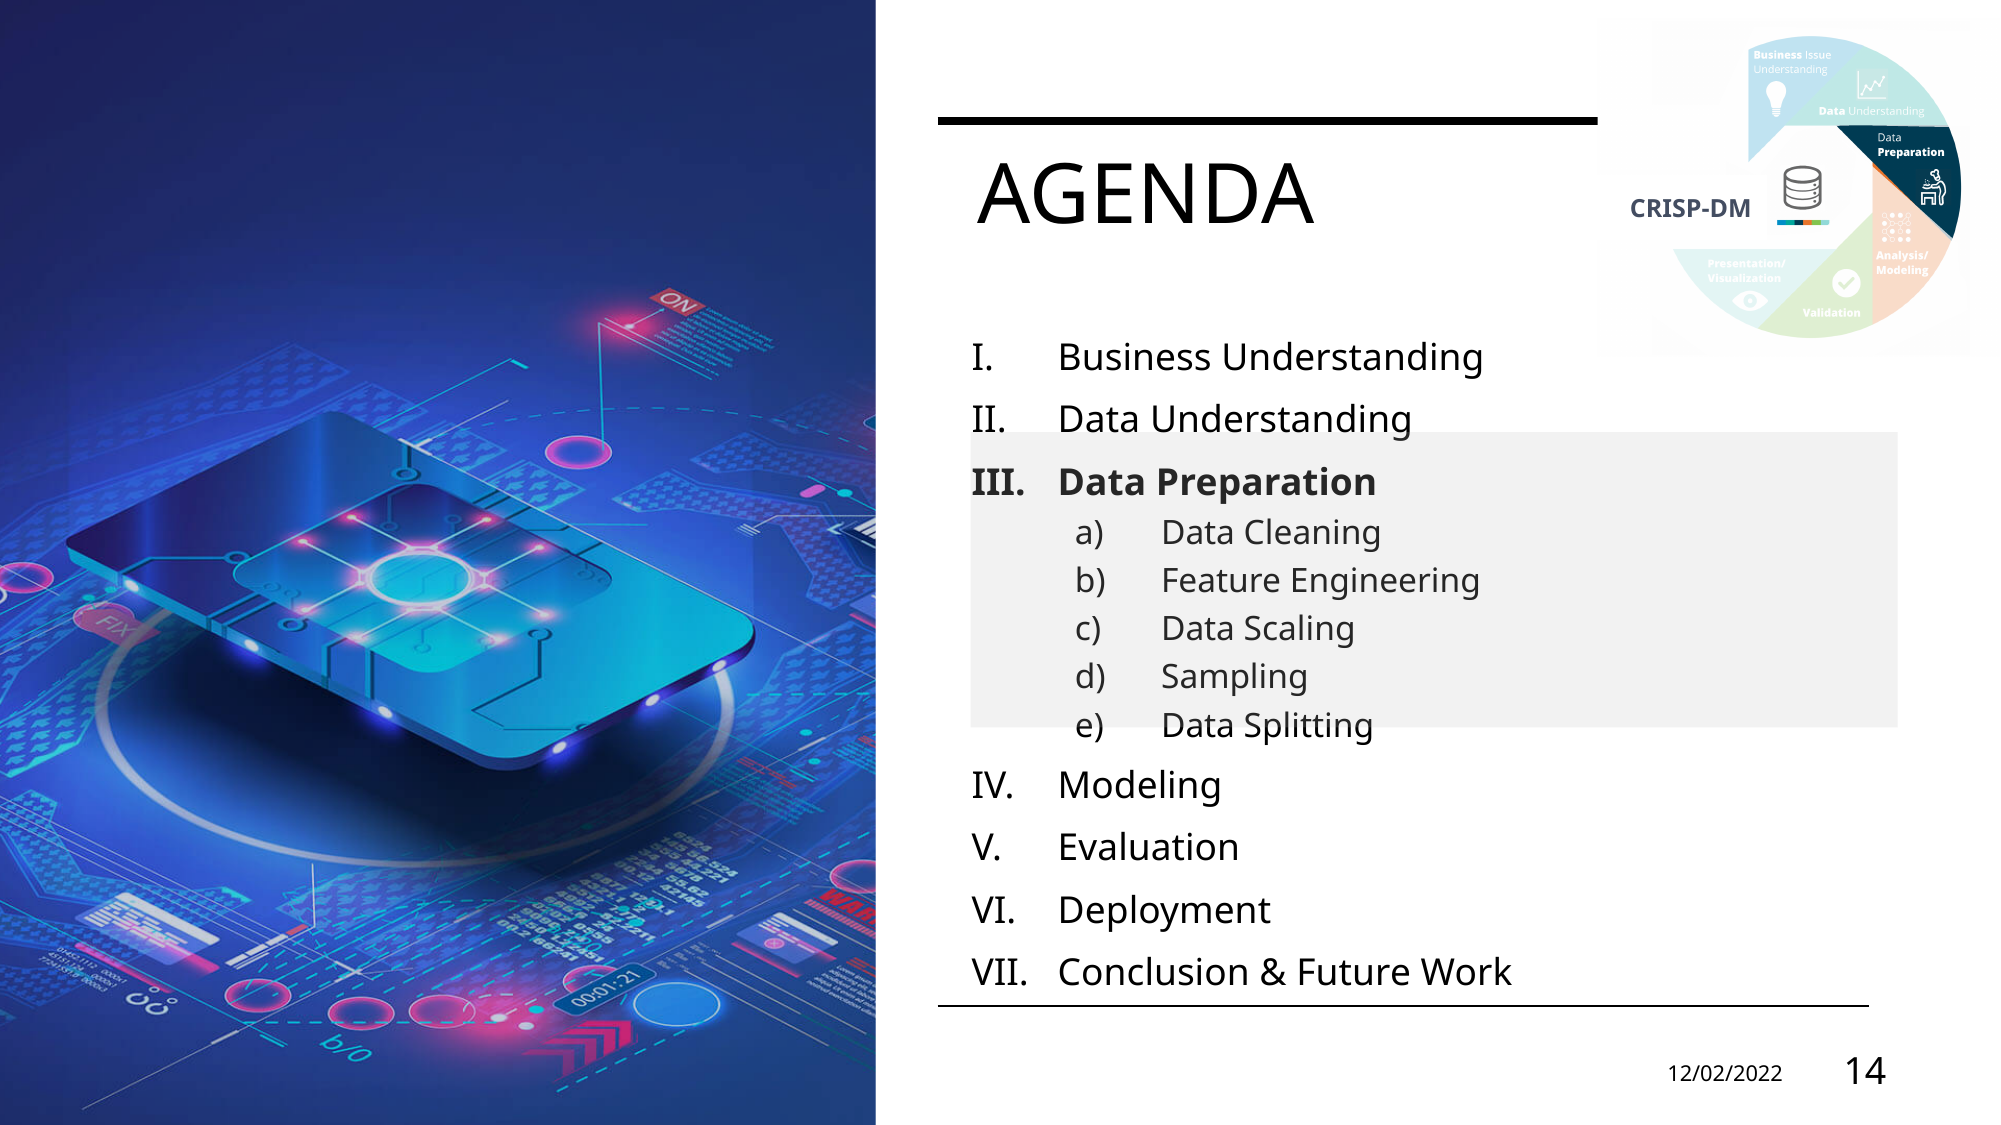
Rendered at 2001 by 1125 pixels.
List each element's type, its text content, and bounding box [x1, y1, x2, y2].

list Business Understanding Data Understanding Data Preparation Data Cleaning Feature Engineering Data Scaling Sampling Data Splitting Modeling Evaluation Deployment Conclusion & Future Work [956, 326, 1942, 1005]
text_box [1564, 18, 2000, 373]
title AGENDA [963, 133, 1564, 326]
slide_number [1372, 1042, 1791, 1103]
picture [0, 0, 876, 1125]
text_box [970, 431, 1899, 729]
slide_number 14 [1791, 1042, 1902, 1103]
